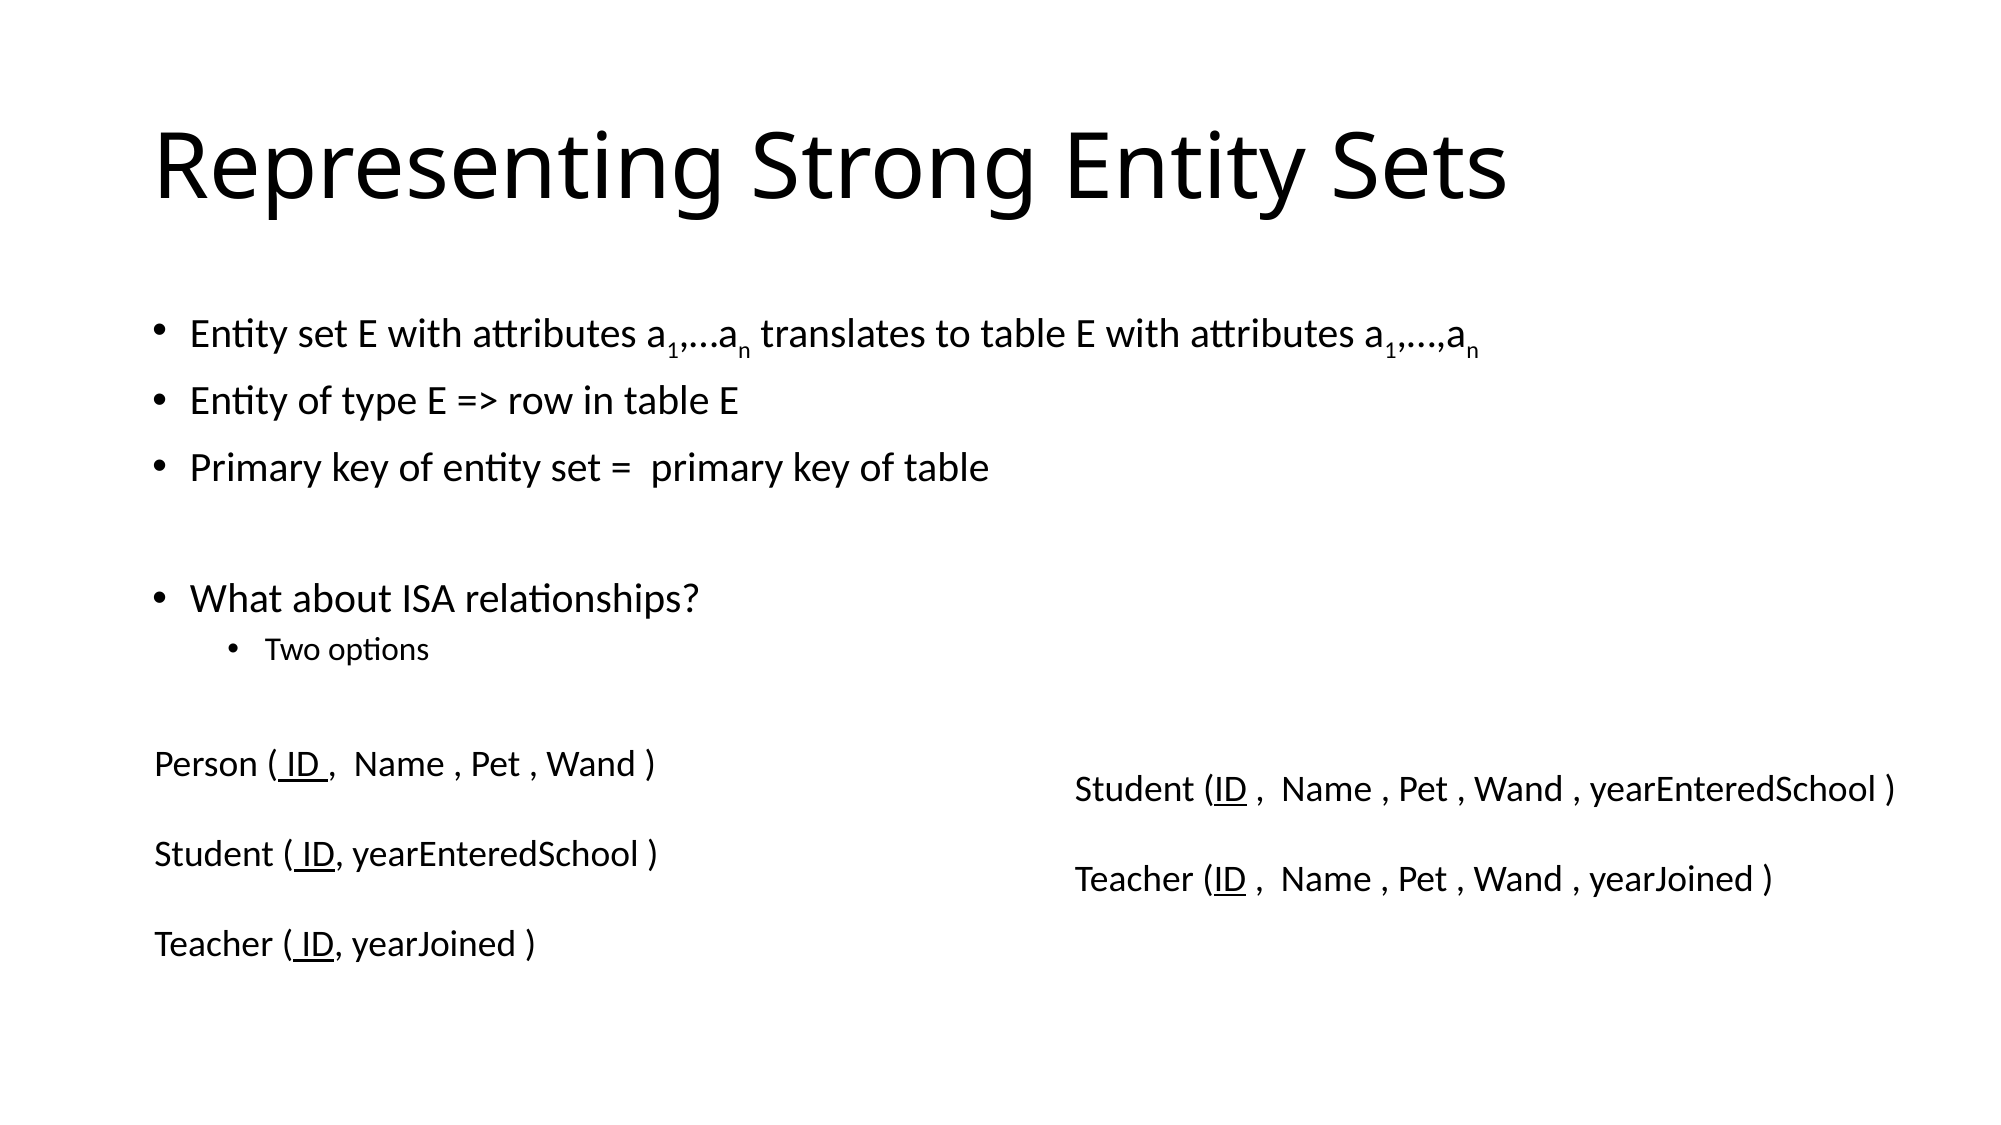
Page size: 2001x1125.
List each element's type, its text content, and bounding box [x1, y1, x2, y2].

list Entity set E with attributes a1,…an translates to table E with attributes a1,…,an Entity of type E => row in table E Primary key of entity set = primary key of table What about ISA relationships? Two options [137, 299, 1863, 1014]
title Representing Strong Entity Sets [137, 59, 1863, 278]
text_box Student (ID , Name , Pet , Wand , yearEnteredSchool ) Teacher (ID , Name , Pet , Wand , yearJoined ) [1060, 756, 1912, 996]
text_box Person ( ID , Name , Pet , Wand ) Student ( ID, yearEnteredSchool ) Teacher ( ID, yearJoined ) [139, 731, 674, 1062]
